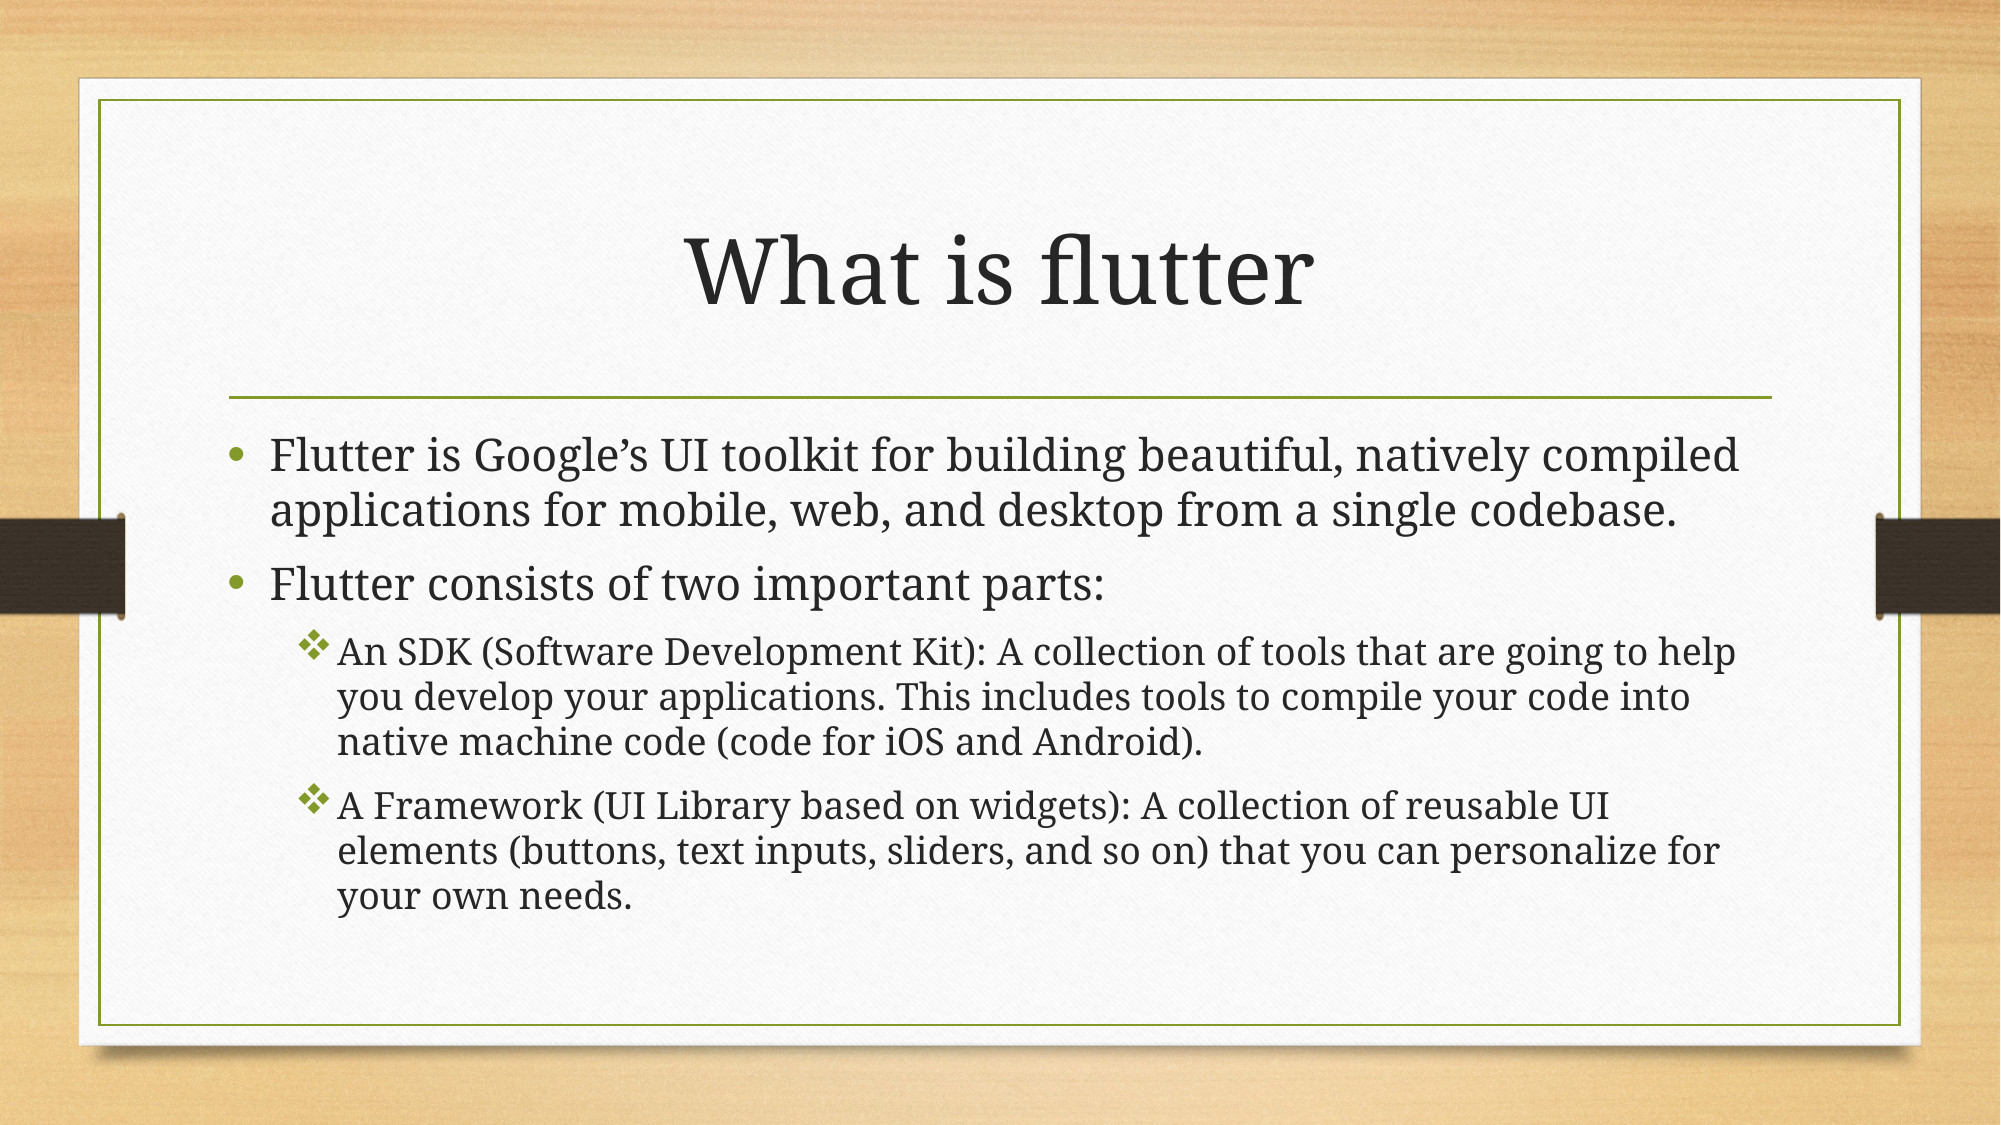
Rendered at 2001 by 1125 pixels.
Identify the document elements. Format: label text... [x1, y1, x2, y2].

list Flutter is Google’s UI toolkit for building beautiful, natively compiled applications for mobile, web, and desktop from a single codebase. Flutter consists of two important parts: An SDK (Software Development Kit): A collection of tools that are going to help you develop your applications. This includes tools to compile your code into native machine code (code for iOS and Android). A Framework (UI Library based on widgets): A collection of reusable UI elements (buttons, text inputs, sliders, and so on) that you can personalize for your own needs. [212, 419, 1788, 964]
title What is flutter [212, 161, 1788, 375]
picture [0, 0, 2001, 1125]
